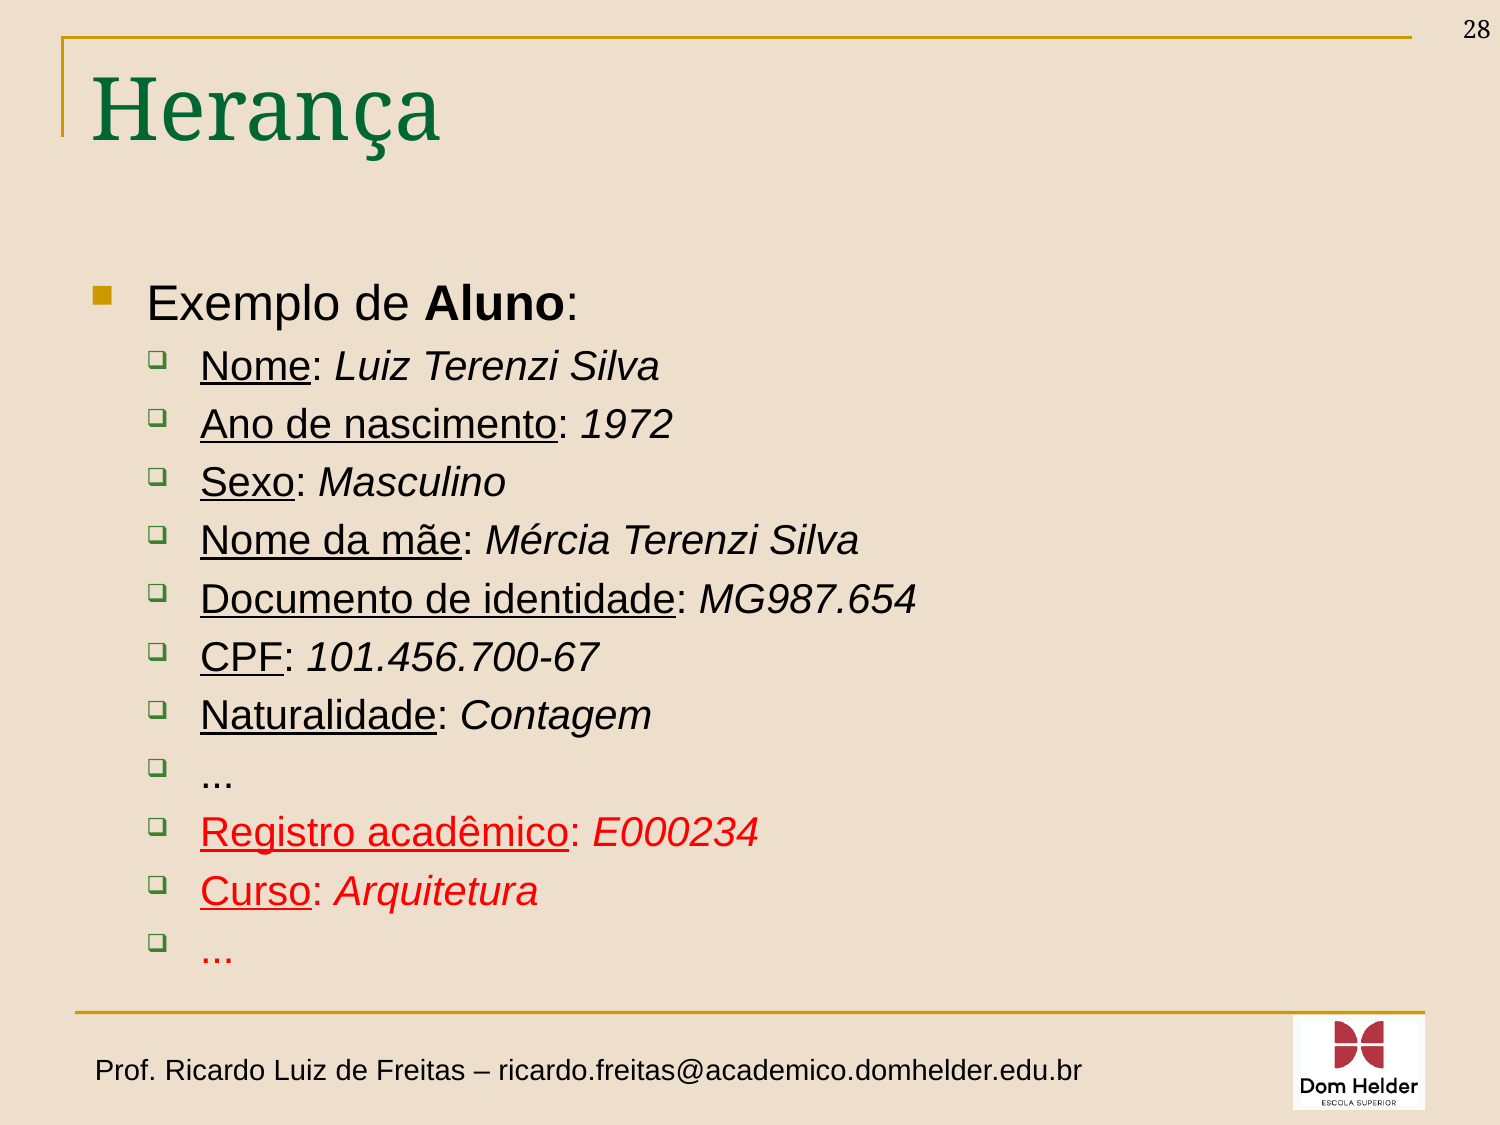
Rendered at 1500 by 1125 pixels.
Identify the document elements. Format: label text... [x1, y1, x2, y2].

slide_number 28 [1392, 0, 1500, 55]
picture [1293, 1015, 1425, 1110]
list Exemplo de Aluno: Nome: Luiz Terenzi Silva Ano de nascimento: 1972 Sexo: Masculino Nome da mãe: Mércia Terenzi Silva Documento de identidade: MG987.654 CPF: 101.456.700-67 Naturalidade: Contagem ... Registro acadêmico: E000234 Curso: Arquitetura ... [75, 262, 1447, 1006]
title Herança [75, 45, 1425, 233]
